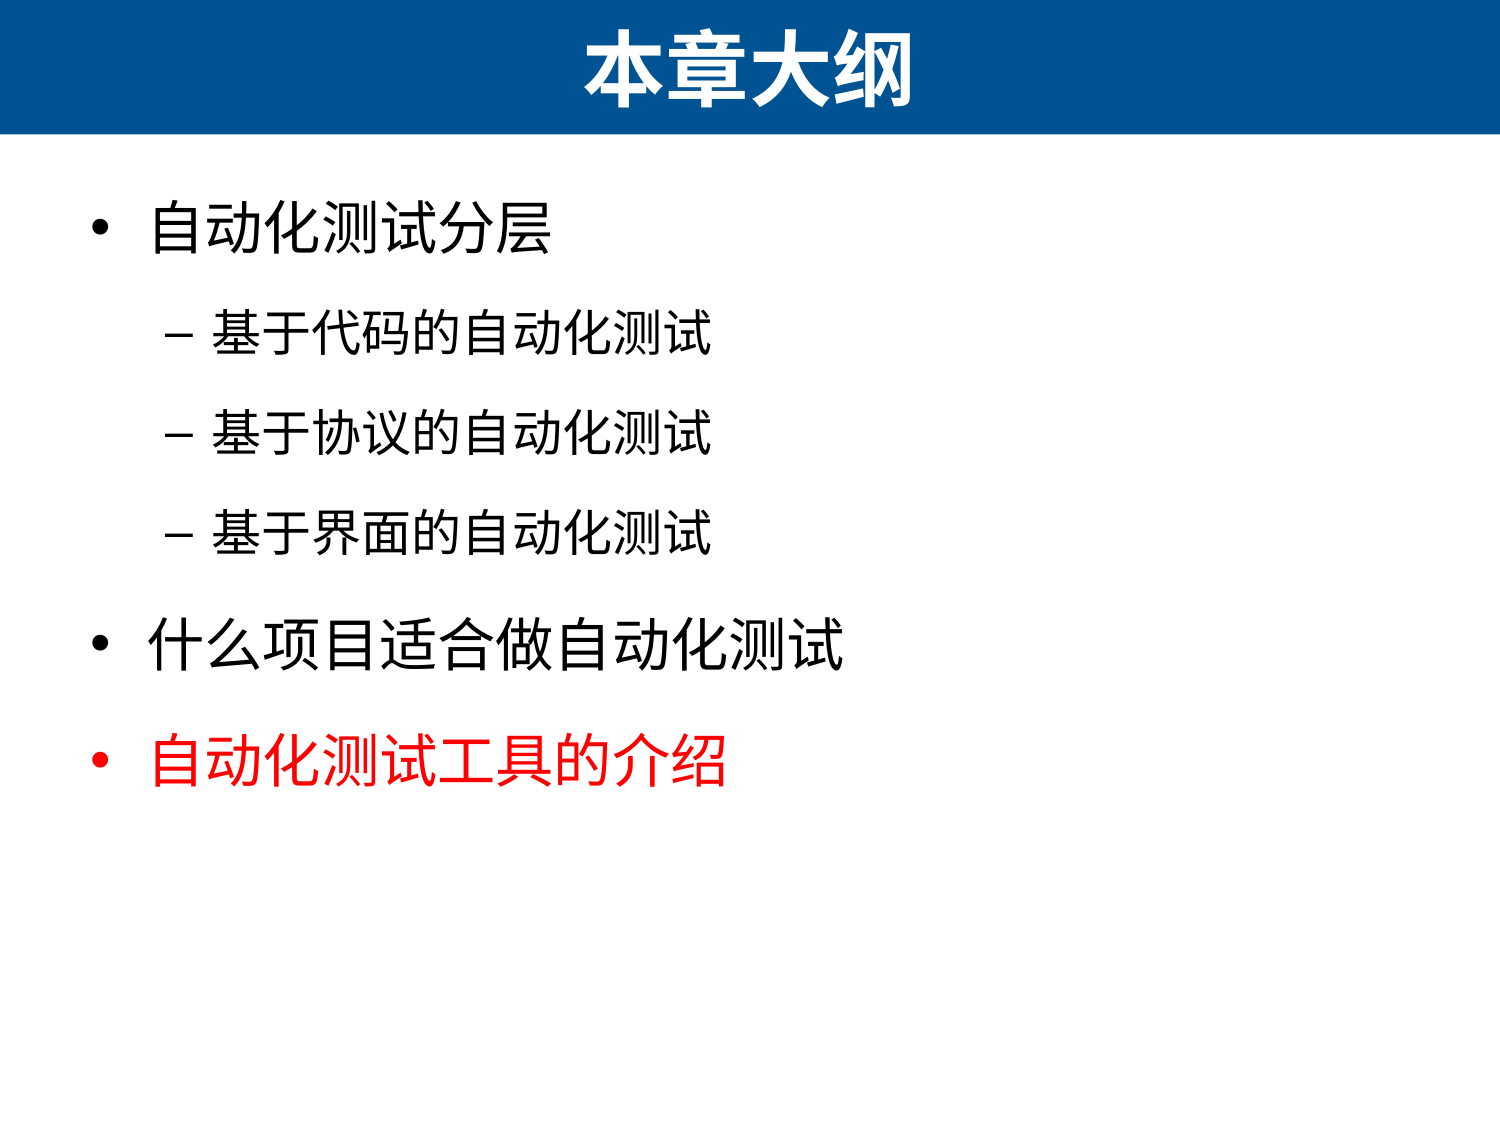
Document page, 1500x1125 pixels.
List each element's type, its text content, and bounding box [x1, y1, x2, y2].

list 自动化测试分层 基于代码的自动化测试 基于协议的自动化测试 基于界面的自动化测试 什么项目适合做自动化测试 自动化测试工具的介绍 [75, 149, 1425, 892]
title 本章大纲 [0, 0, 1500, 135]
